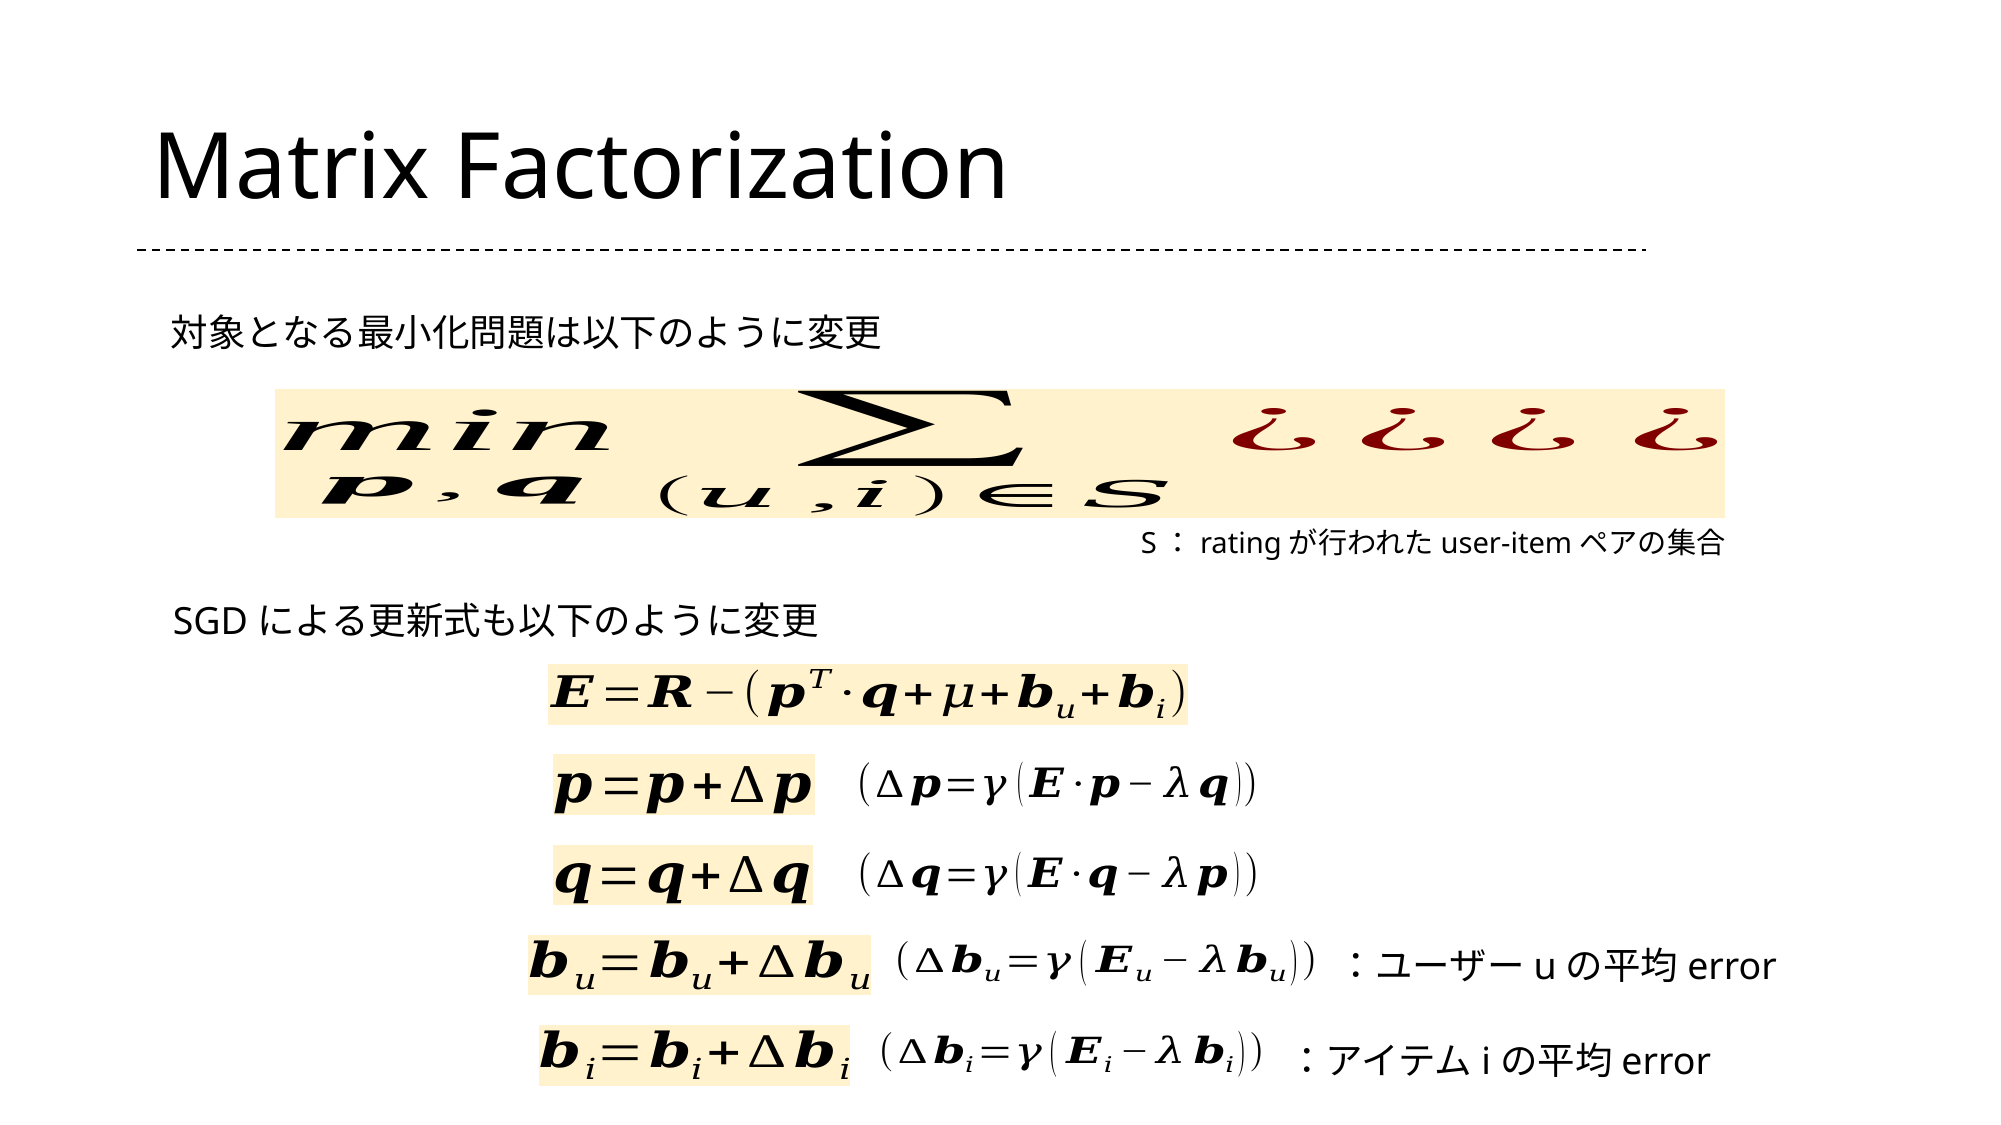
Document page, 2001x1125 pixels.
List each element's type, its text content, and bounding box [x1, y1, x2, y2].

text_box SGDによる更新式も以下のように変更 [158, 589, 834, 649]
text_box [528, 664, 1318, 1086]
text_box S：ratingが行われたuser-itemペアの集合 [1126, 517, 1741, 567]
title Matrix Factorization [137, 59, 1863, 278]
text_box 対象となる最小化問題は以下のように変更 [155, 301, 898, 362]
